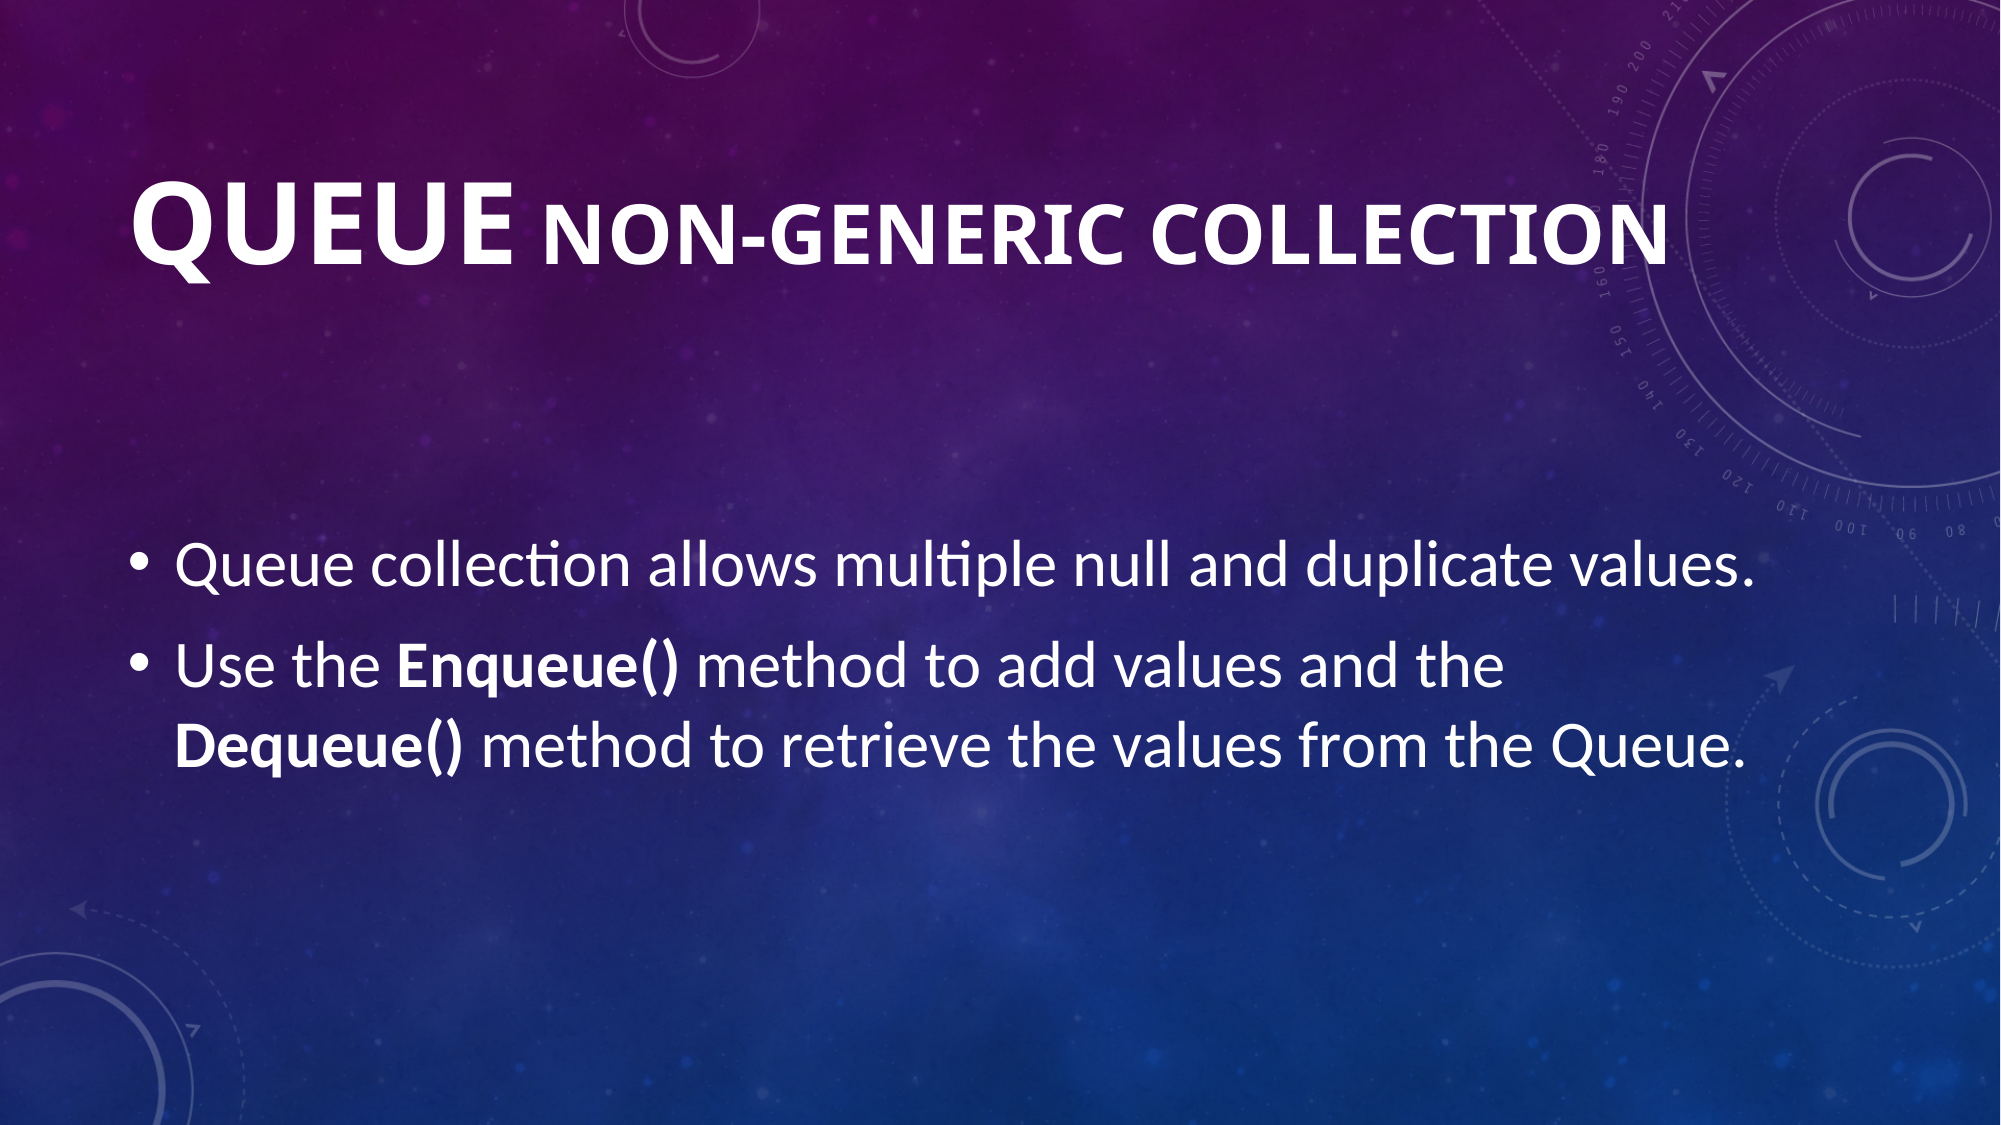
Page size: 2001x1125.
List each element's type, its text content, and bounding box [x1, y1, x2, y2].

list Queue collection allows multiple null and duplicate values. Use the Enqueue() method to add values and the Dequeue() method to retrieve the values from the Queue. [112, 351, 1775, 950]
picture [0, 0, 2001, 1125]
title QUEUE NON-GENERIC COLLECTION [112, 99, 1775, 339]
